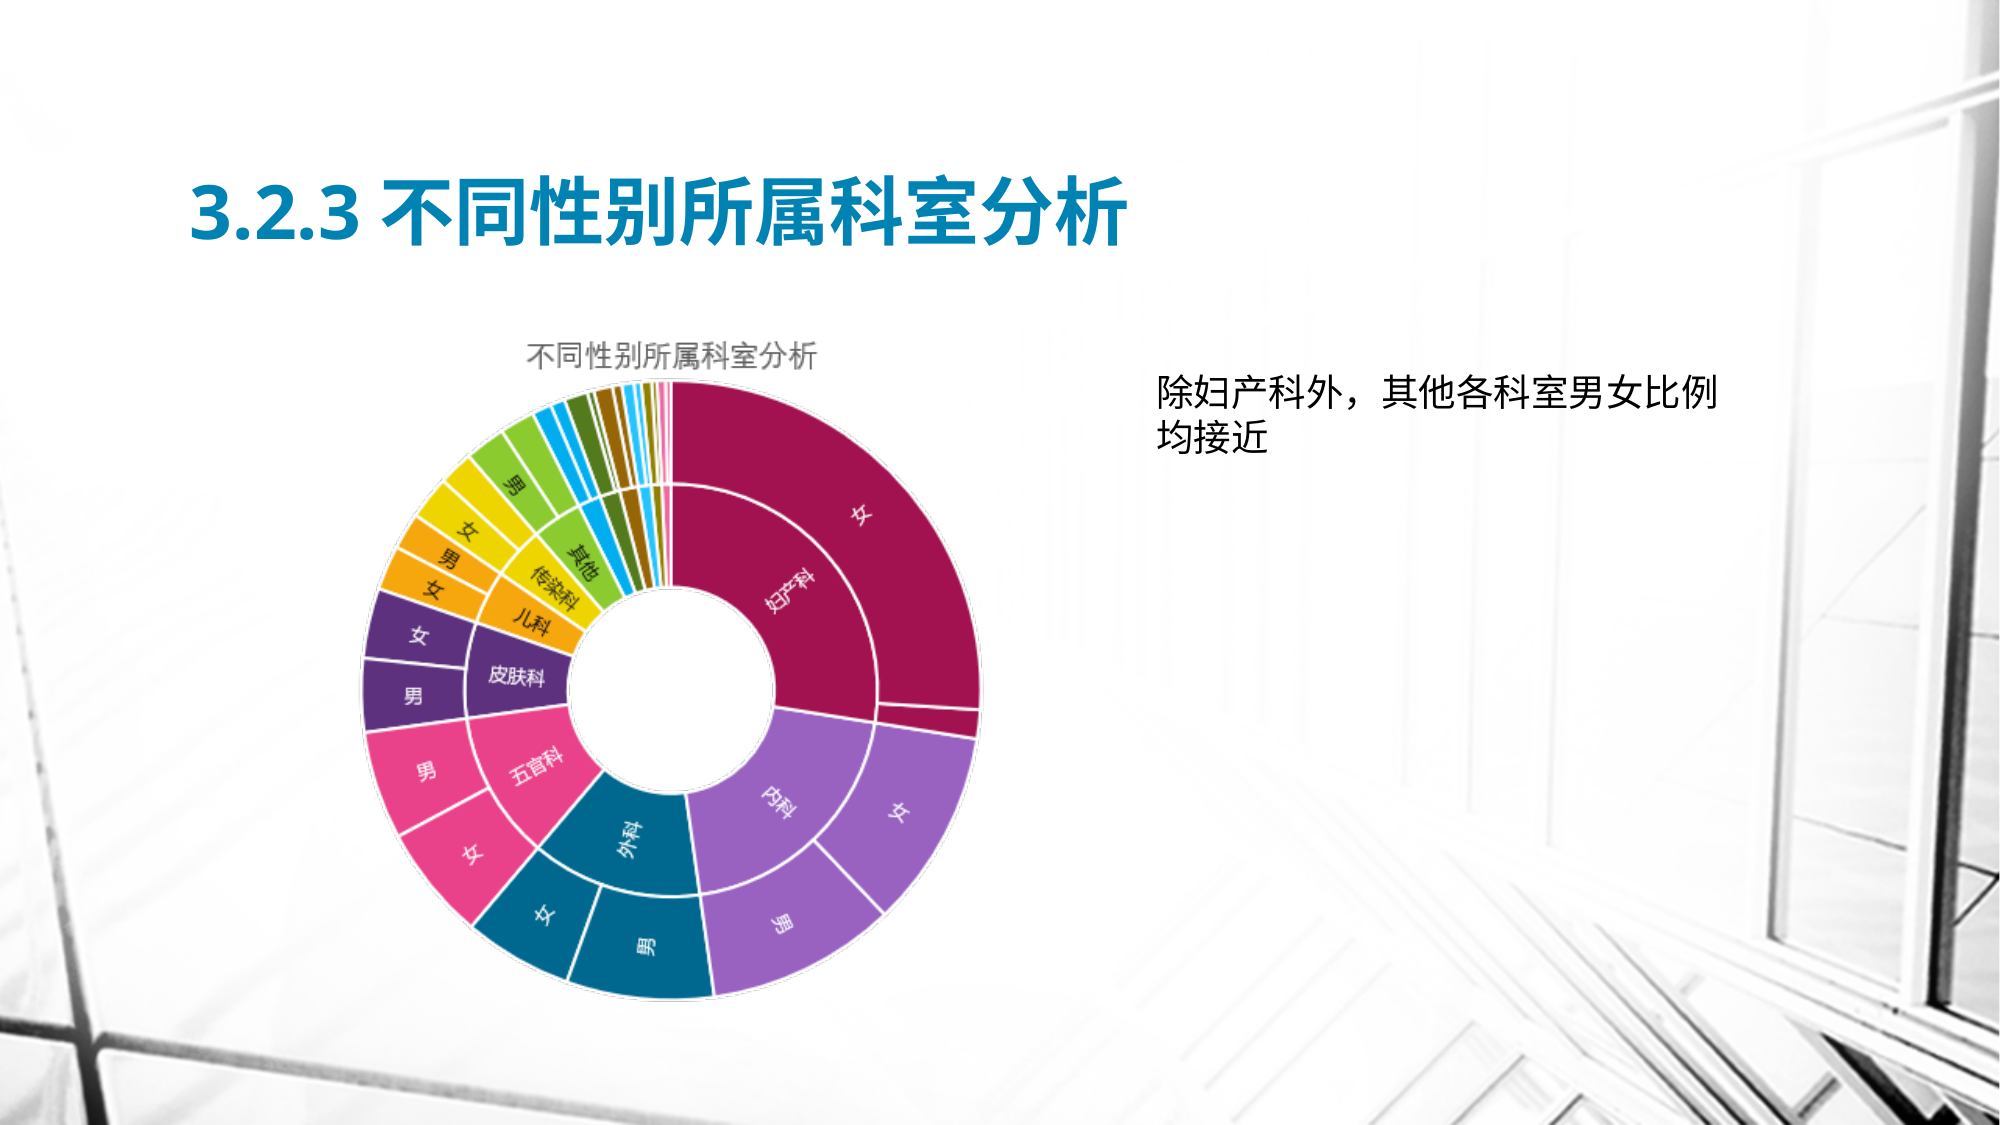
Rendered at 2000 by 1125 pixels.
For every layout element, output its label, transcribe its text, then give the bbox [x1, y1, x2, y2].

picture [0, 0, 2000, 1125]
title 3.2.3不同性别所属科室分析 [174, 87, 1600, 263]
text_box 除妇产科外，其他各科室男女比例均接近 [1141, 361, 1768, 467]
